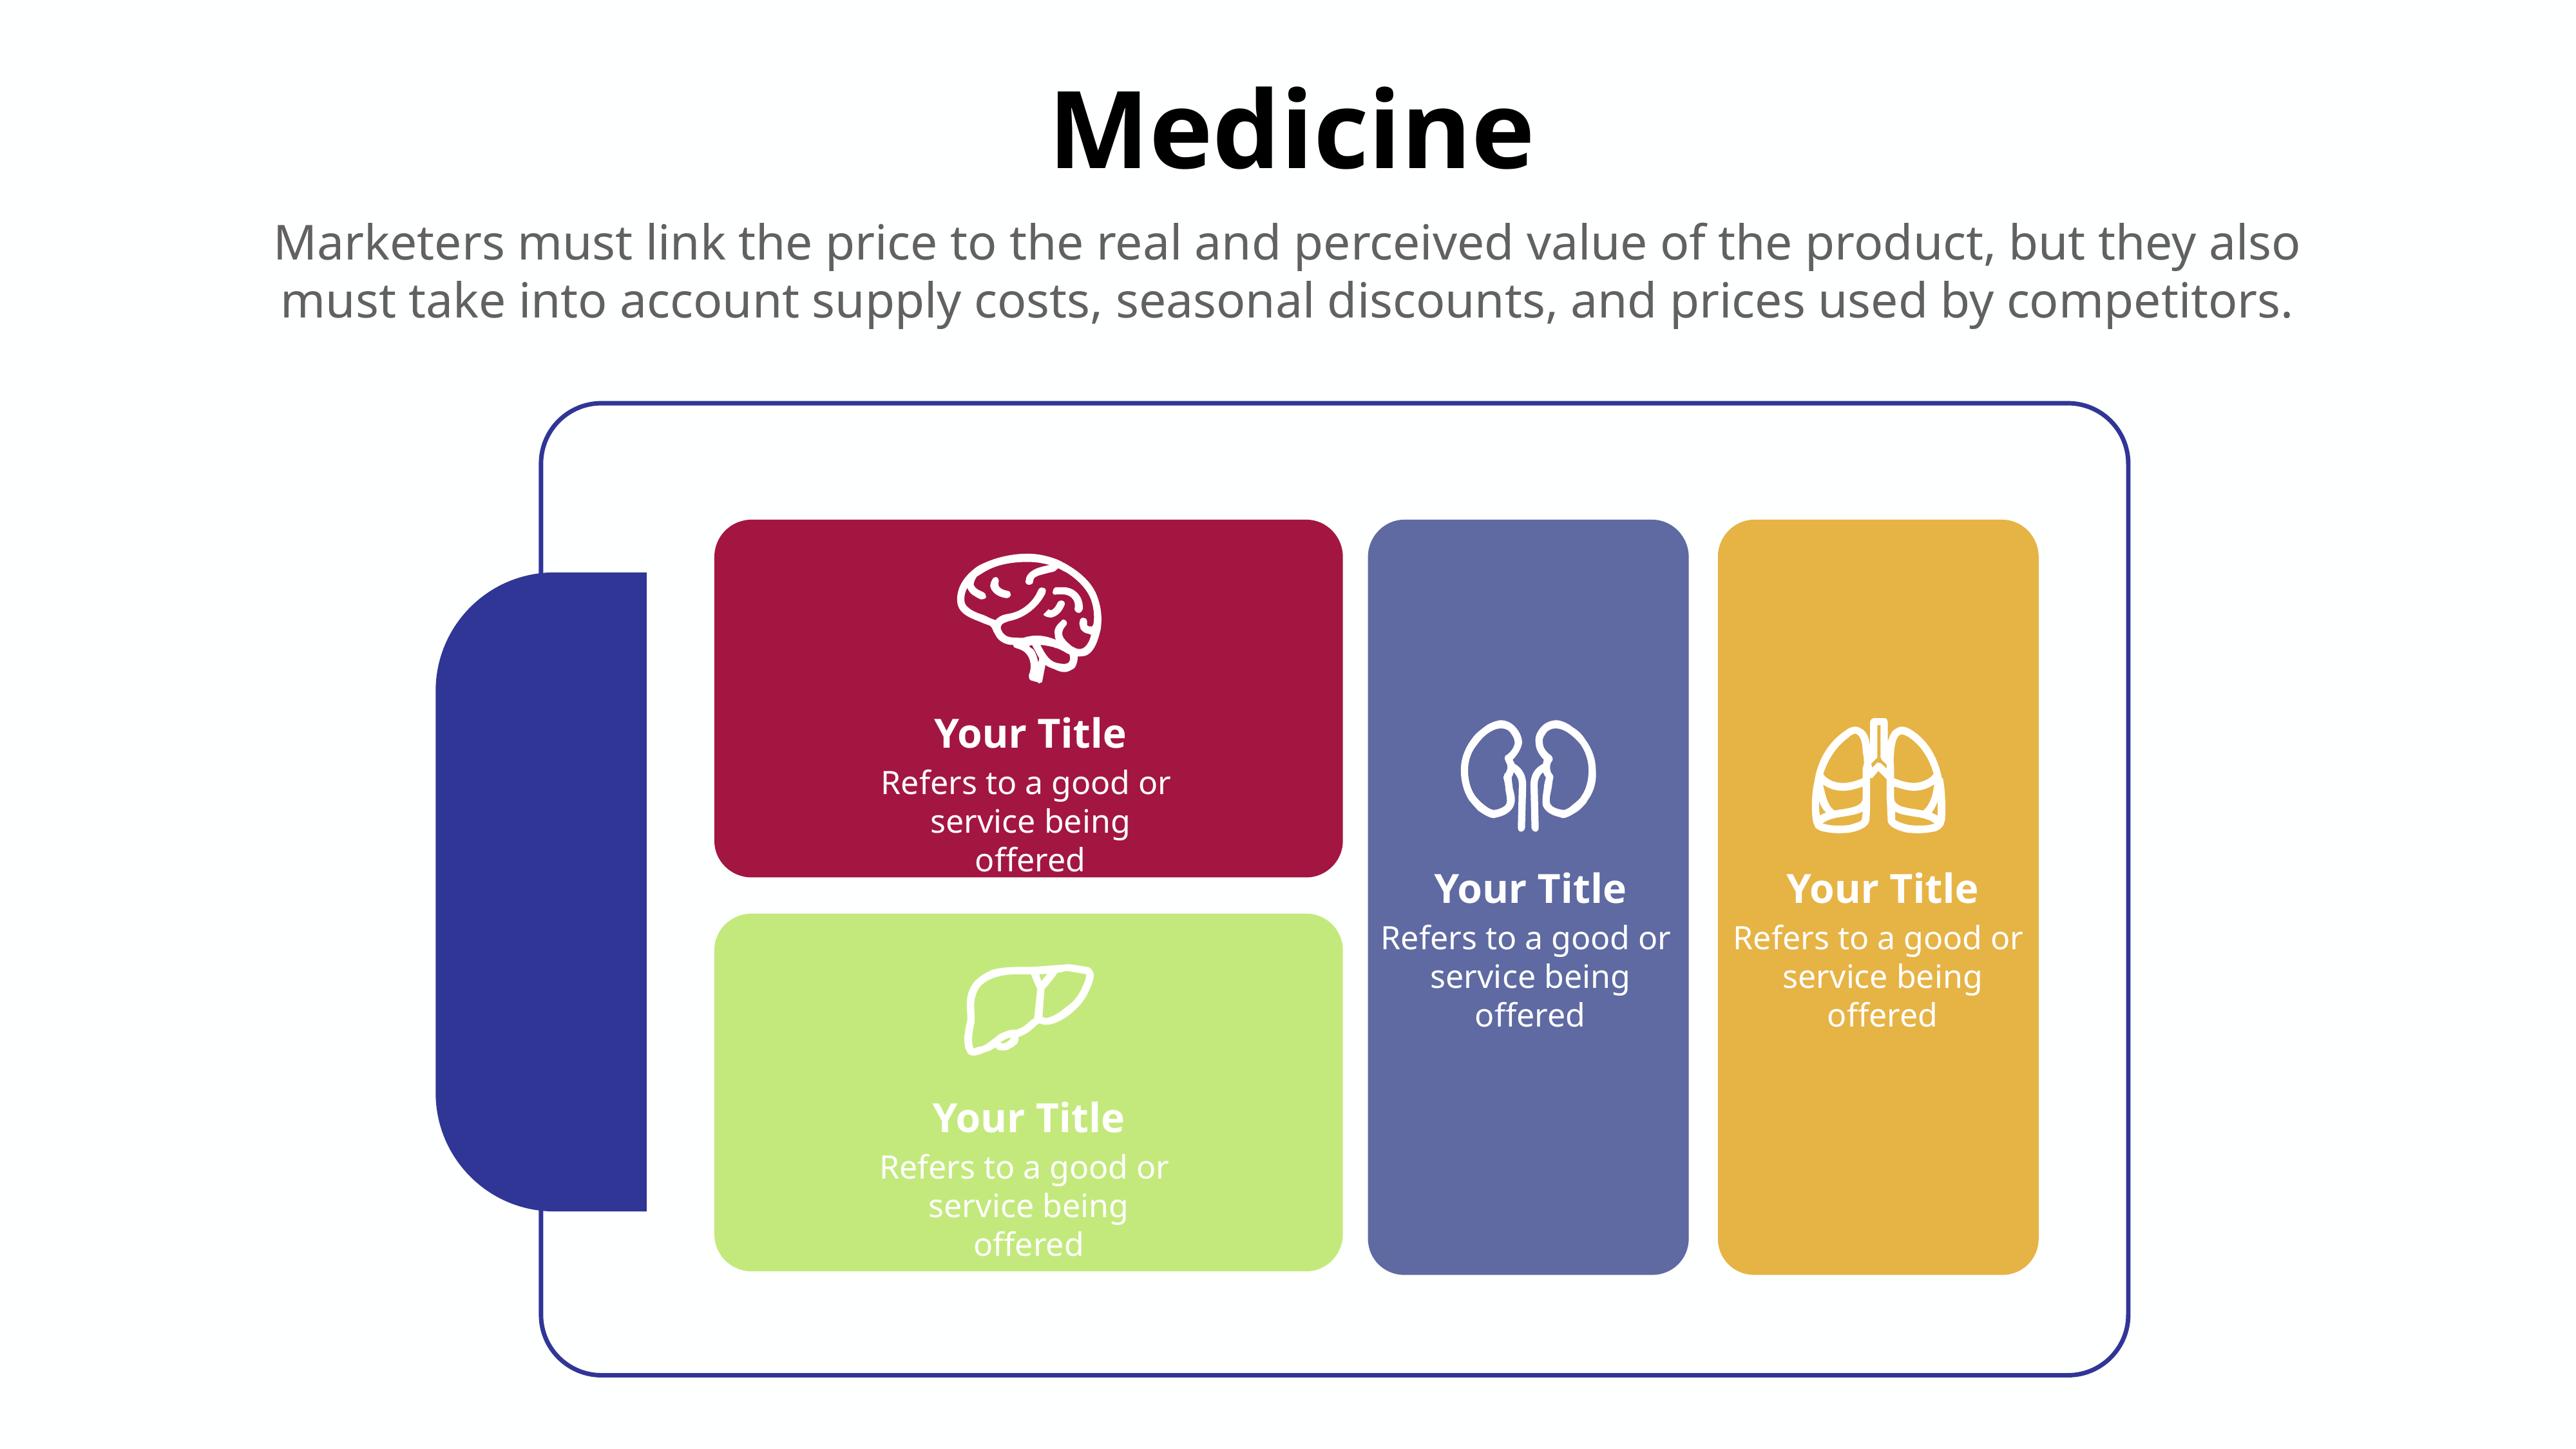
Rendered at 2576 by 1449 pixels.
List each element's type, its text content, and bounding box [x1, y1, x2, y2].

text_box [990, 577, 1011, 598]
text_box [957, 553, 1102, 684]
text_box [1717, 858, 2048, 1014]
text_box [1365, 858, 1695, 1014]
text_box [540, 403, 2128, 1376]
text_box [435, 572, 647, 1212]
text_box [1717, 1018, 2039, 1275]
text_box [865, 702, 1196, 858]
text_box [863, 1087, 1194, 1243]
text_box [964, 964, 1094, 1056]
text_box Medicine [1024, 56, 1560, 196]
text_box Marketers must link the price to the real and perceived value of the product, but they also must take into account supply costs, seasonal discounts, and prices used by competitors. [259, 206, 2317, 334]
text_box [714, 519, 1343, 878]
text_box [1460, 720, 1527, 832]
text_box [1053, 587, 1083, 613]
text_box [1368, 519, 1689, 857]
text_box [1530, 720, 1596, 832]
text_box [1717, 519, 2039, 857]
text_box [1811, 718, 1945, 833]
text_box [1043, 600, 1065, 618]
text_box [1368, 1019, 1689, 1275]
text_box [714, 913, 1343, 1272]
